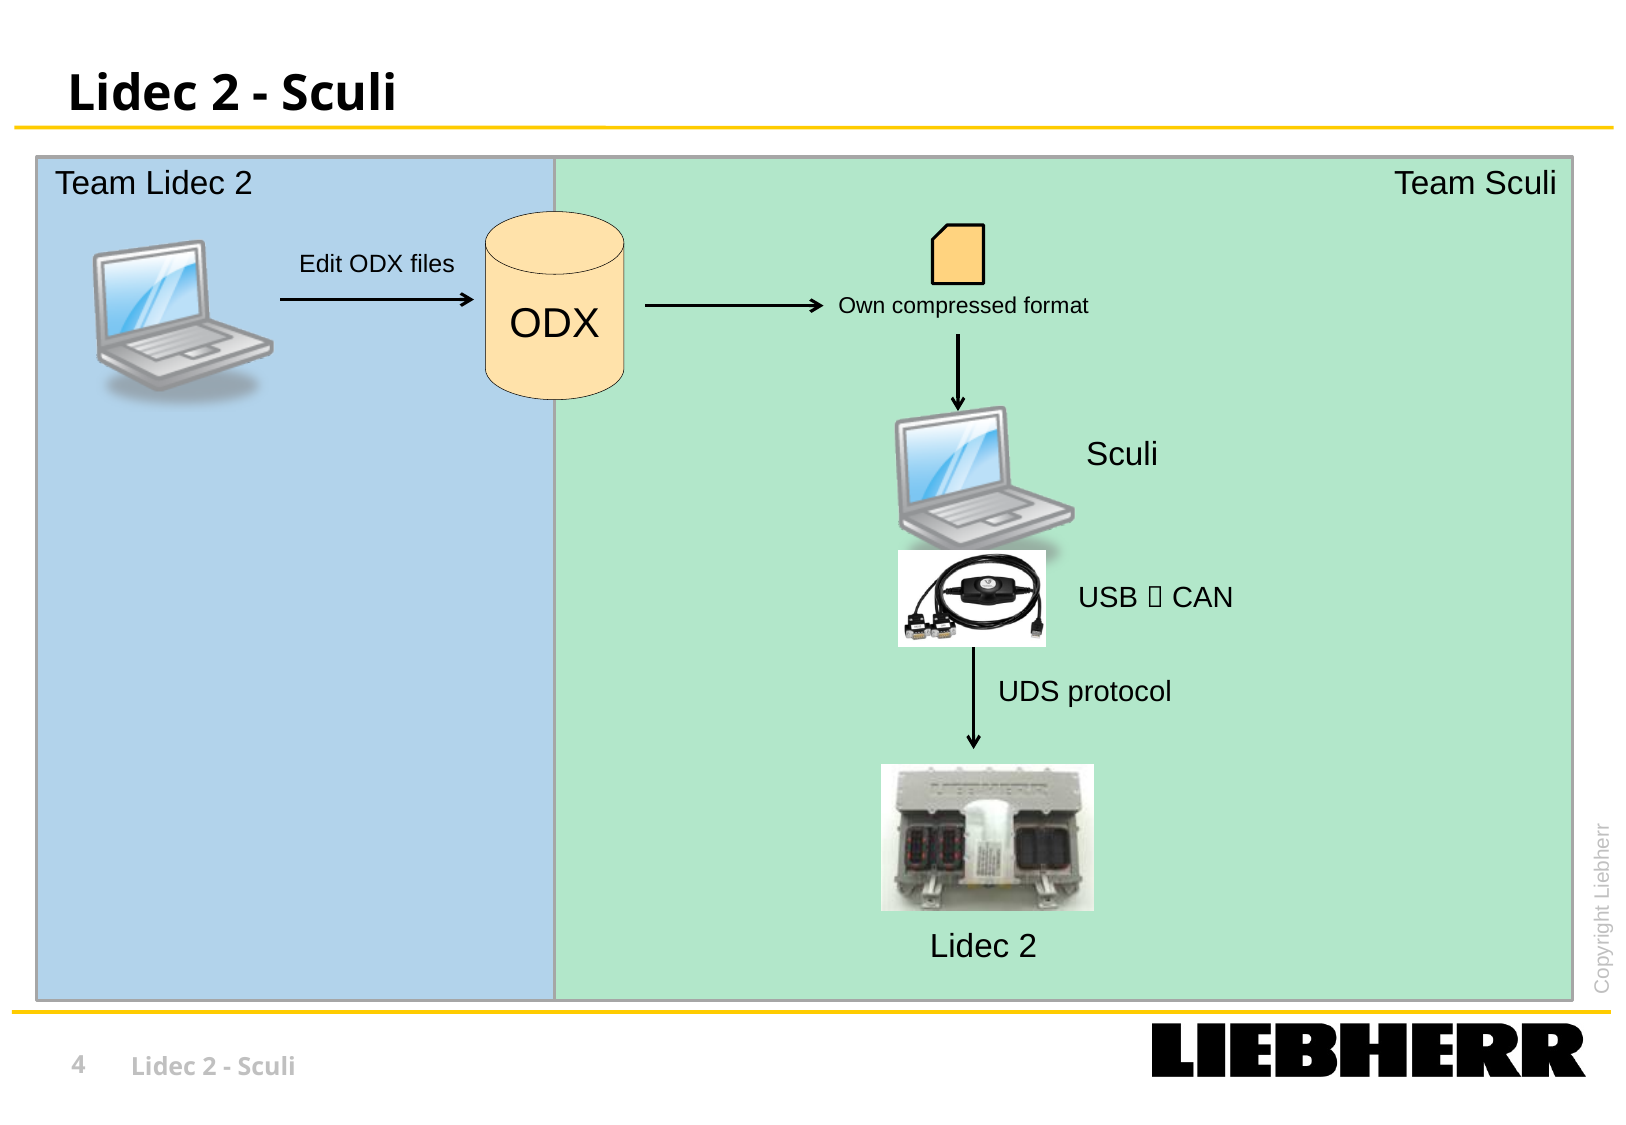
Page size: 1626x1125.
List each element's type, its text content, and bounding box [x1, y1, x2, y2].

text_box [932, 224, 984, 284]
text_box USB  CAN [1063, 570, 1321, 621]
text_box Lidec 2 [915, 919, 1094, 972]
text_box Team Lidec 2 [40, 154, 313, 209]
picture [884, 381, 1083, 648]
text_box UDS protocol [983, 664, 1241, 715]
text_box [554, 157, 1573, 1001]
picture [83, 214, 281, 413]
text_box [36, 157, 554, 1001]
picture [1152, 1023, 1586, 1077]
footer Lidec 2 - Sculi [115, 1042, 954, 1121]
slide_number 4 [56, 1041, 169, 1080]
picture [880, 763, 1094, 912]
text_box Sculi [1087, 424, 1250, 480]
title Lidec 2 - Sculi [67, 59, 1489, 121]
text_box Team Sculi [1249, 154, 1573, 209]
text_box ODX [485, 211, 624, 400]
text_box Own compressed format [823, 283, 1124, 326]
text_box Edit ODX files [285, 240, 474, 285]
